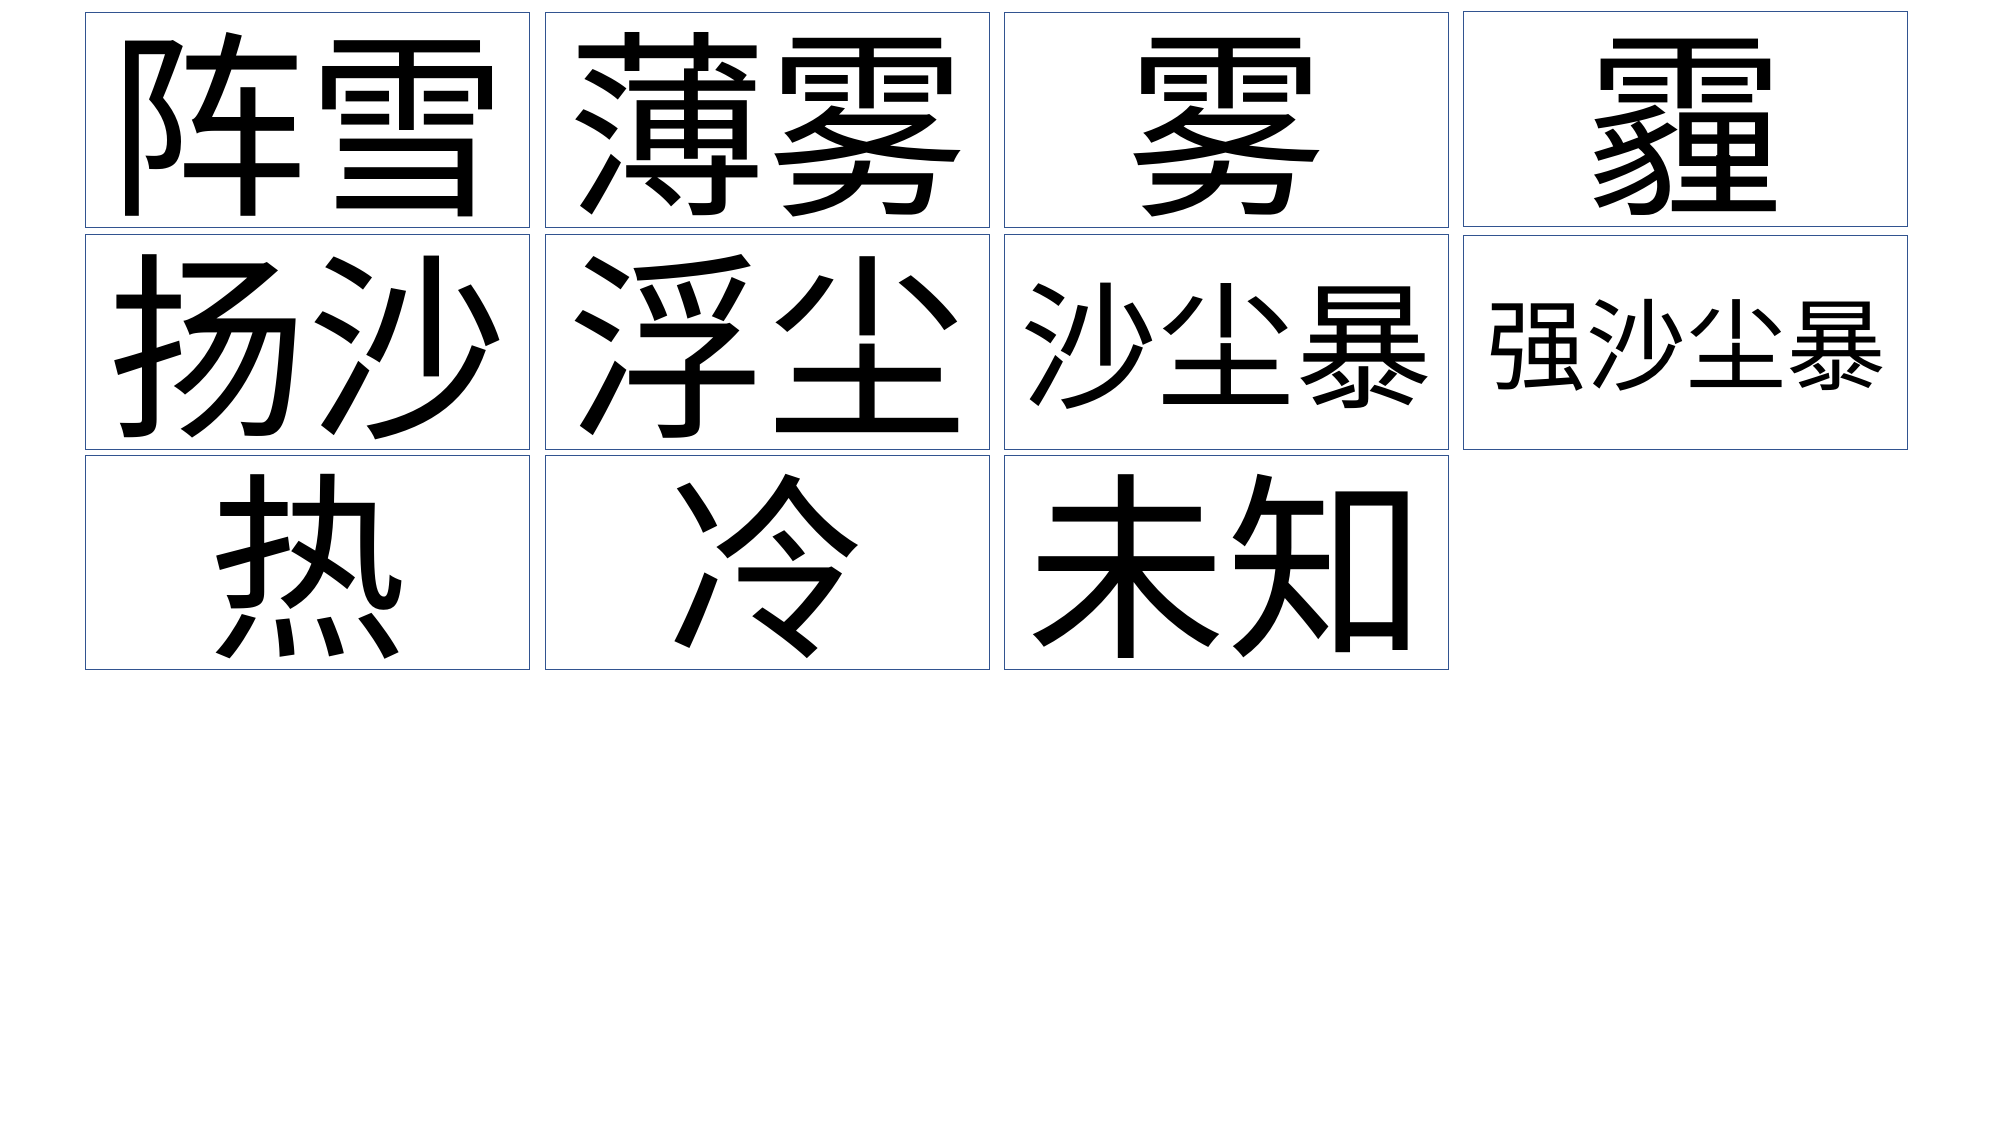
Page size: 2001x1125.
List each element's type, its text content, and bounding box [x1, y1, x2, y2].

text_box 冷 [545, 455, 990, 670]
text_box 未知 [1004, 455, 1449, 670]
text_box 阵雪 [85, 12, 530, 228]
text_box 强沙尘暴 [1463, 235, 1908, 450]
text_box 霾 [1463, 11, 1908, 227]
text_box 热 [85, 455, 530, 670]
text_box 沙尘暴 [1004, 234, 1449, 450]
text_box 扬沙 [85, 234, 530, 450]
text_box 雾 [1004, 12, 1449, 228]
text_box 薄雾 [545, 12, 990, 228]
text_box 浮尘 [545, 234, 990, 450]
